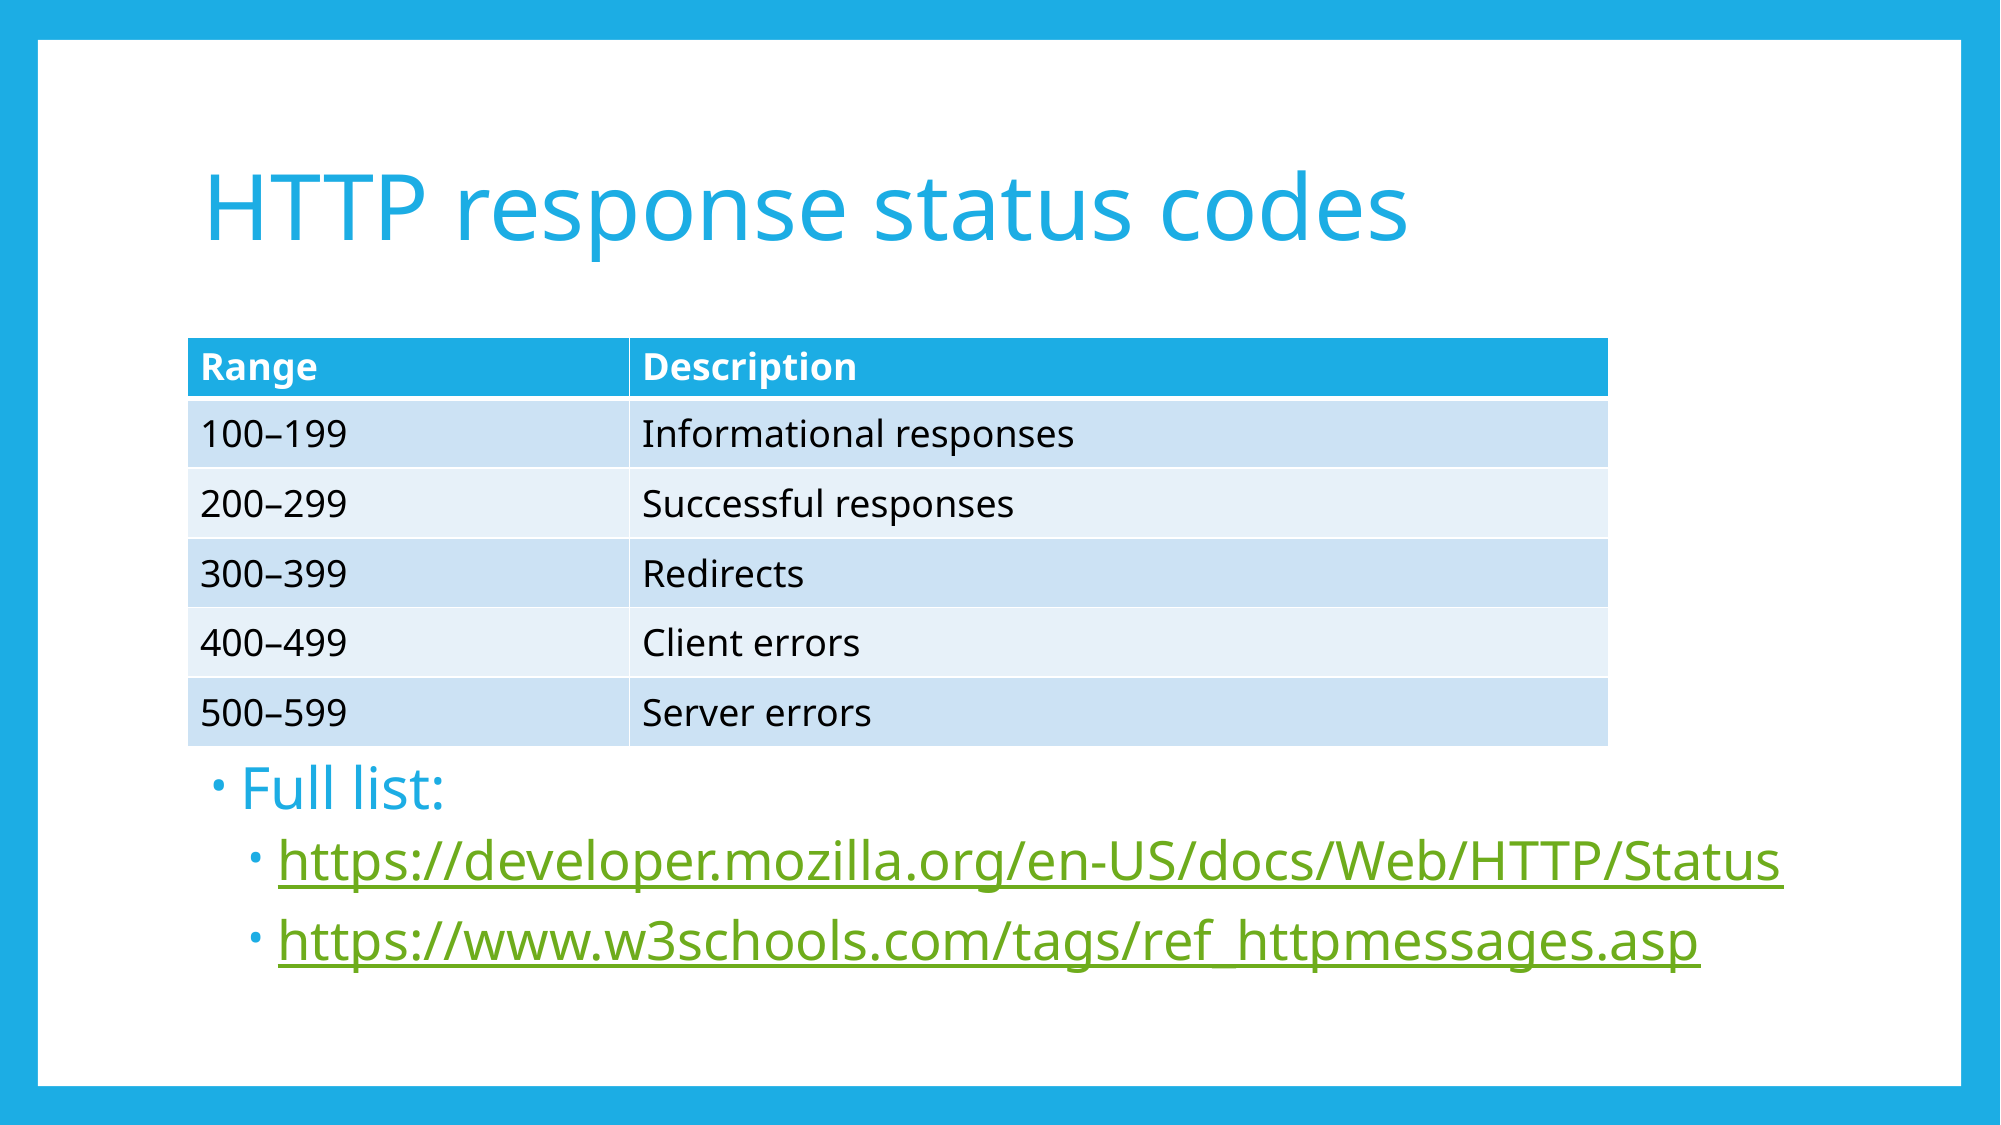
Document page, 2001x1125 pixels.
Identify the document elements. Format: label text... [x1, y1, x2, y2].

table_cell Redirects [630, 539, 1608, 607]
table_header Range [188, 338, 629, 396]
table_cell 200–299 [188, 469, 629, 537]
table_cell Client errors [630, 608, 1608, 676]
table_cell 400–499 [188, 608, 629, 676]
table_cell Successful responses [630, 469, 1608, 537]
table_cell 300–399 [188, 539, 629, 607]
table_cell Informational responses [630, 401, 1608, 467]
table_header Description [630, 338, 1608, 396]
table_cell 100–199 [188, 401, 629, 467]
table_cell Server errors [630, 678, 1608, 744]
table_cell 500–599 [188, 678, 629, 744]
title HTTP response status codes [187, 99, 1808, 323]
text_box Full list: https://developer.mozilla.org/en-US/docs/Web/HTTP/Status https://www.w3schools.com/tags/ref_httpmessages.asp [187, 744, 1808, 1000]
